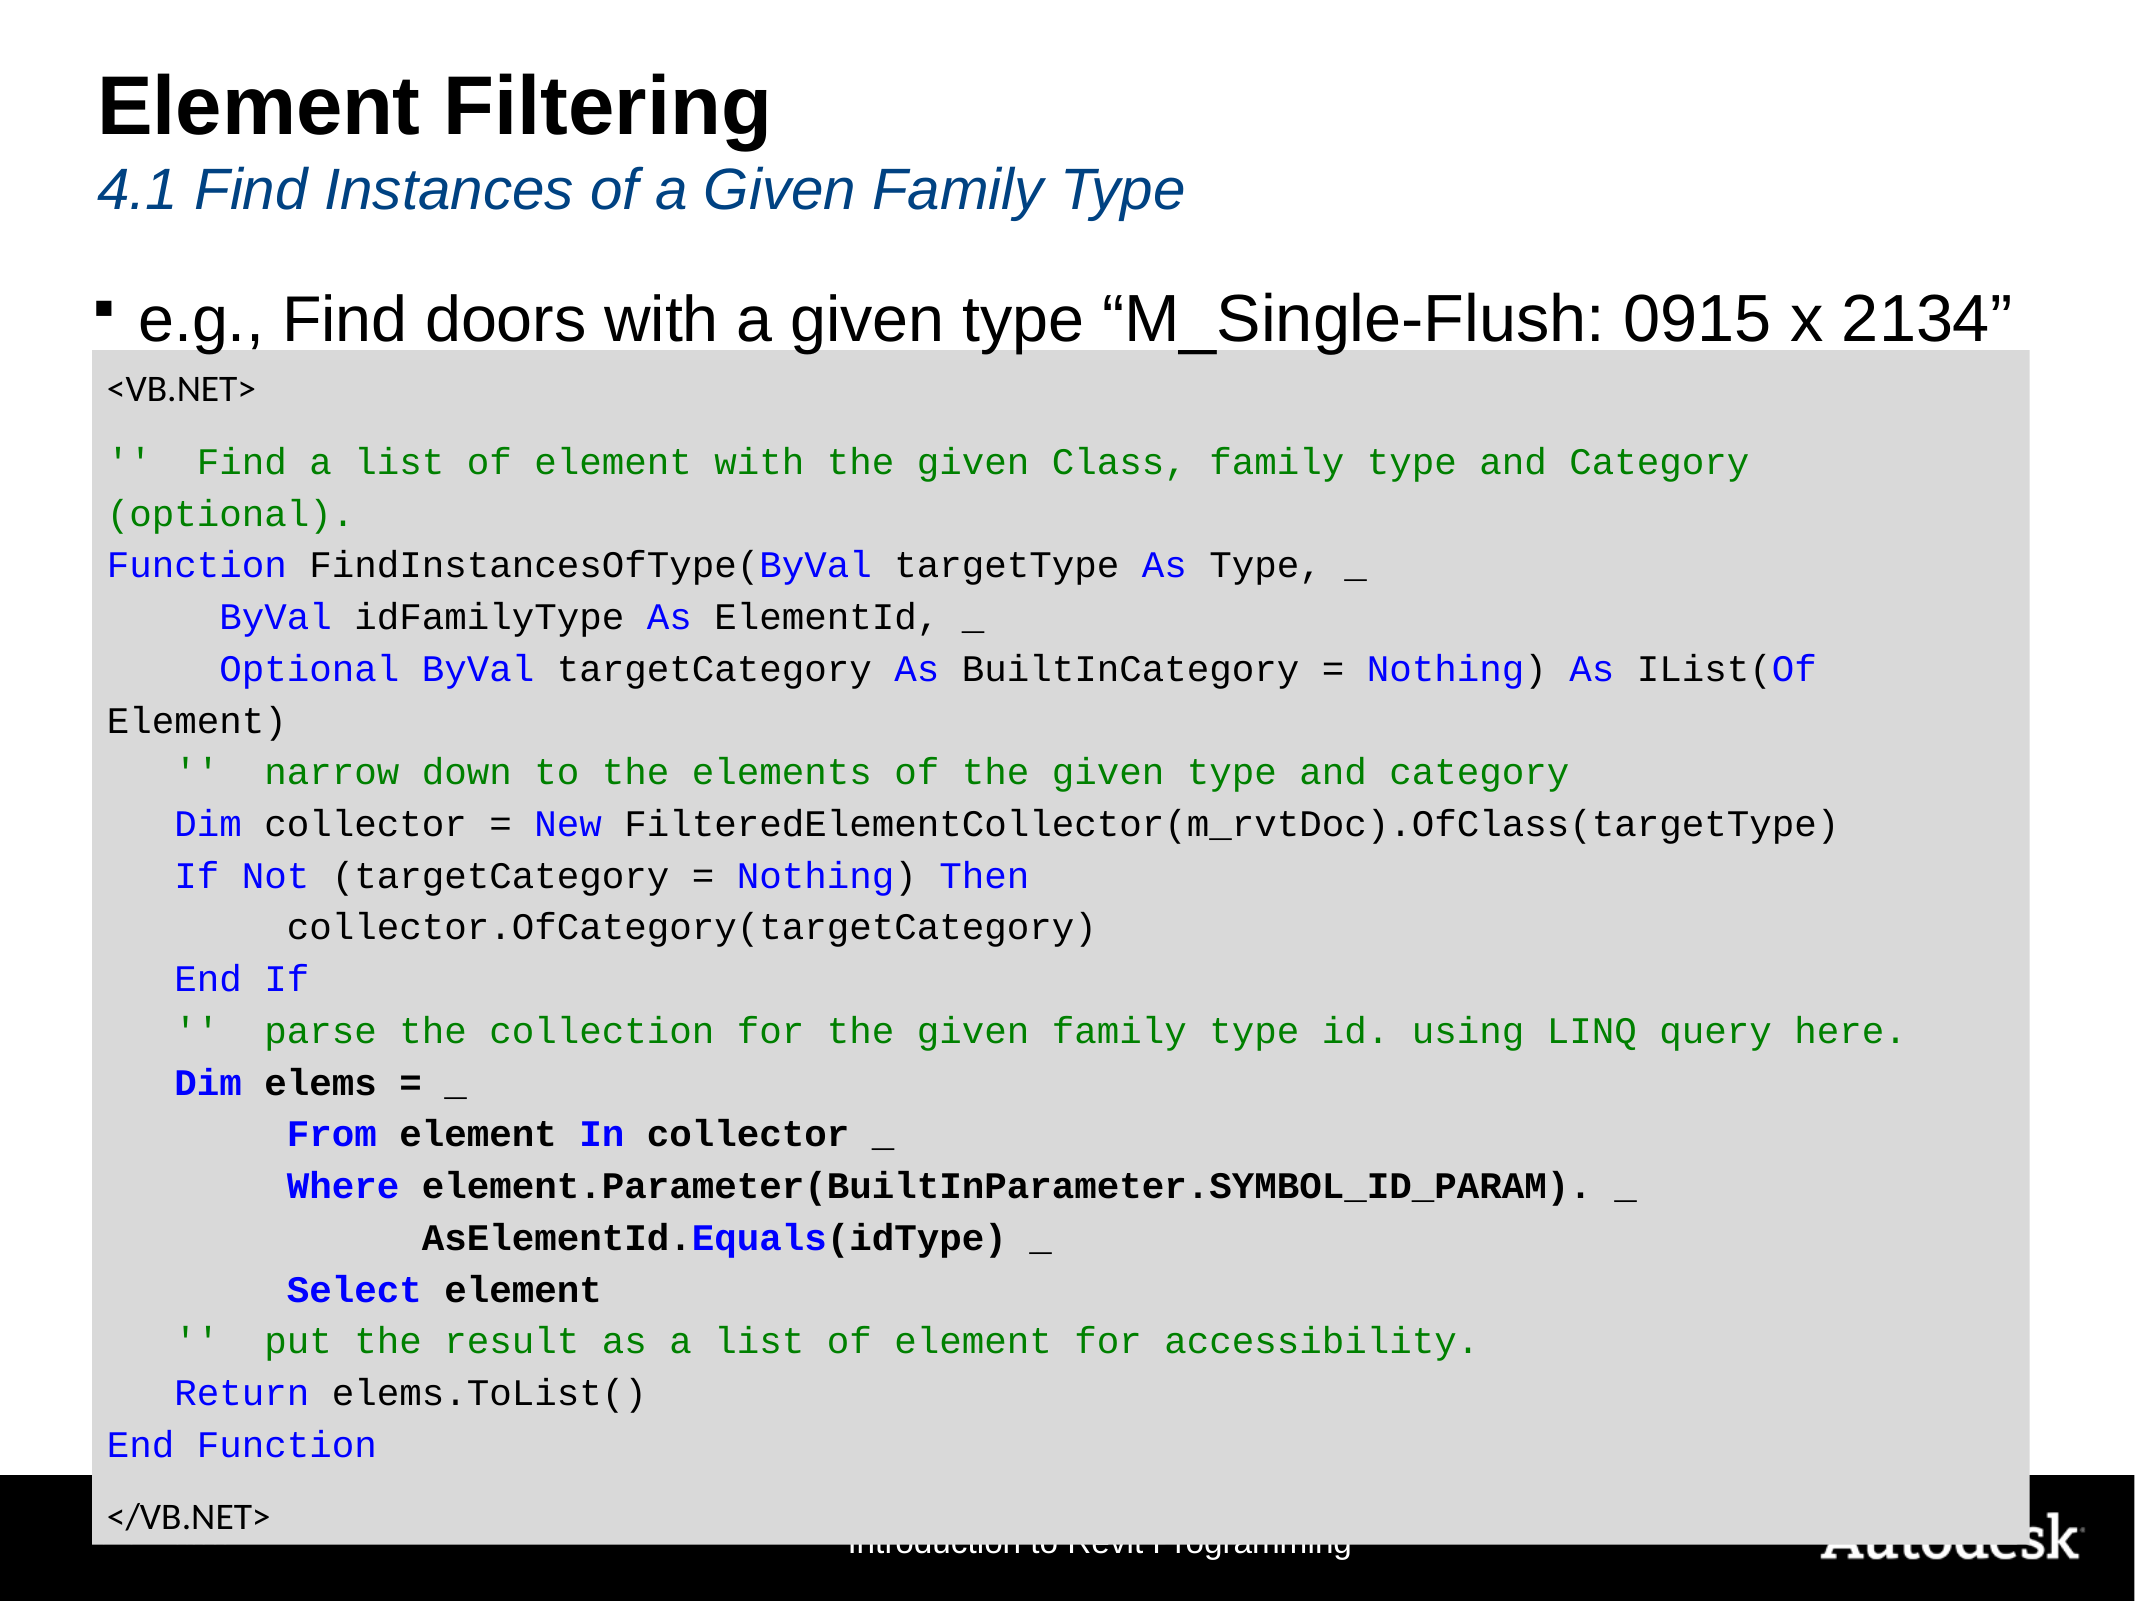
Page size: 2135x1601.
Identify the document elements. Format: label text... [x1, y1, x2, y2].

picture [1208, 1545, 1217, 1551]
text_box e.g., Find doors with a given type “M_Single-Flush: 0915 x 2134” [92, 275, 2022, 1375]
picture [0, 1475, 2135, 1601]
text_box <VB.NET> '' Find a list of element with the given Class, family type and Category (optional). Function FindInstancesOfType(ByVal targetType As Type, _ ByVal idFamilyType As ElementId, _ Optional ByVal targetCategory As BuiltInCategory = Nothing) As IList(Of Element) '' narrow down to the elements of the given type and category Dim collector = New FilteredElementCollector(m_rvtDoc).OfClass(targetType) If Not (targetCategory = Nothing) Then collector.OfCategory(targetCategory) End If '' parse the collection for the given family type id. using LINQ query here. Dim elems = _ From element In collector _ Where element.Parameter(BuiltInParameter.SYMBOL_ID_PARAM). _ AsElementId.Equals(idType) _ Select element '' put the result as a list of element for accessibility. Return elems.ToList() End Function </VB.NET> [92, 350, 2030, 1545]
picture [900, 1545, 909, 1551]
title Element Filtering 4.1 Find Instances of a Given Family Type [96, 59, 2028, 214]
picture [1044, 1545, 1053, 1551]
picture [1237, 1545, 1246, 1551]
picture [989, 1545, 998, 1551]
picture [918, 1545, 926, 1551]
picture [1337, 1545, 1346, 1551]
picture [1190, 1545, 1199, 1551]
picture [937, 1545, 945, 1551]
